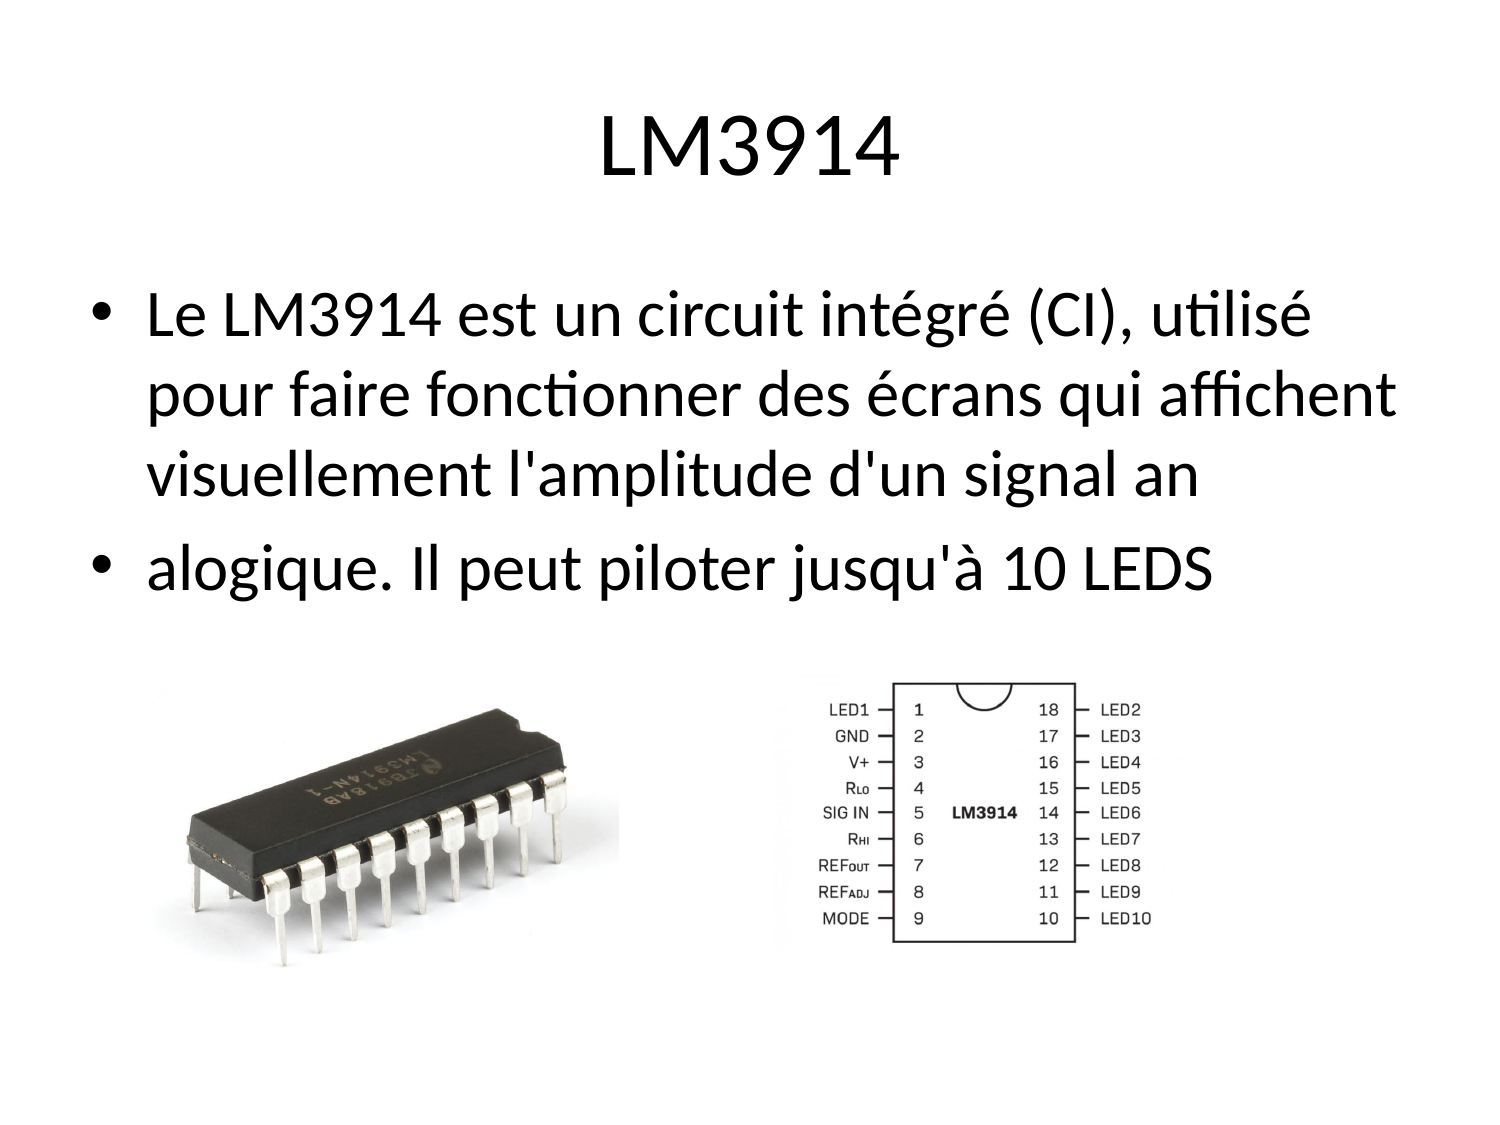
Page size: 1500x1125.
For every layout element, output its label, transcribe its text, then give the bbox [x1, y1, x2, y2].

picture [149, 687, 619, 1001]
list Le LM3914 est un circuit intégré (CI), utilisé pour faire fonctionner des écrans qui affichent visuellement l'amplitude d'un signal an alogique. Il peut piloter jusqu'à 10 LEDS [75, 262, 1425, 1005]
picture [774, 674, 1195, 955]
title LM3914 [75, 45, 1425, 233]
